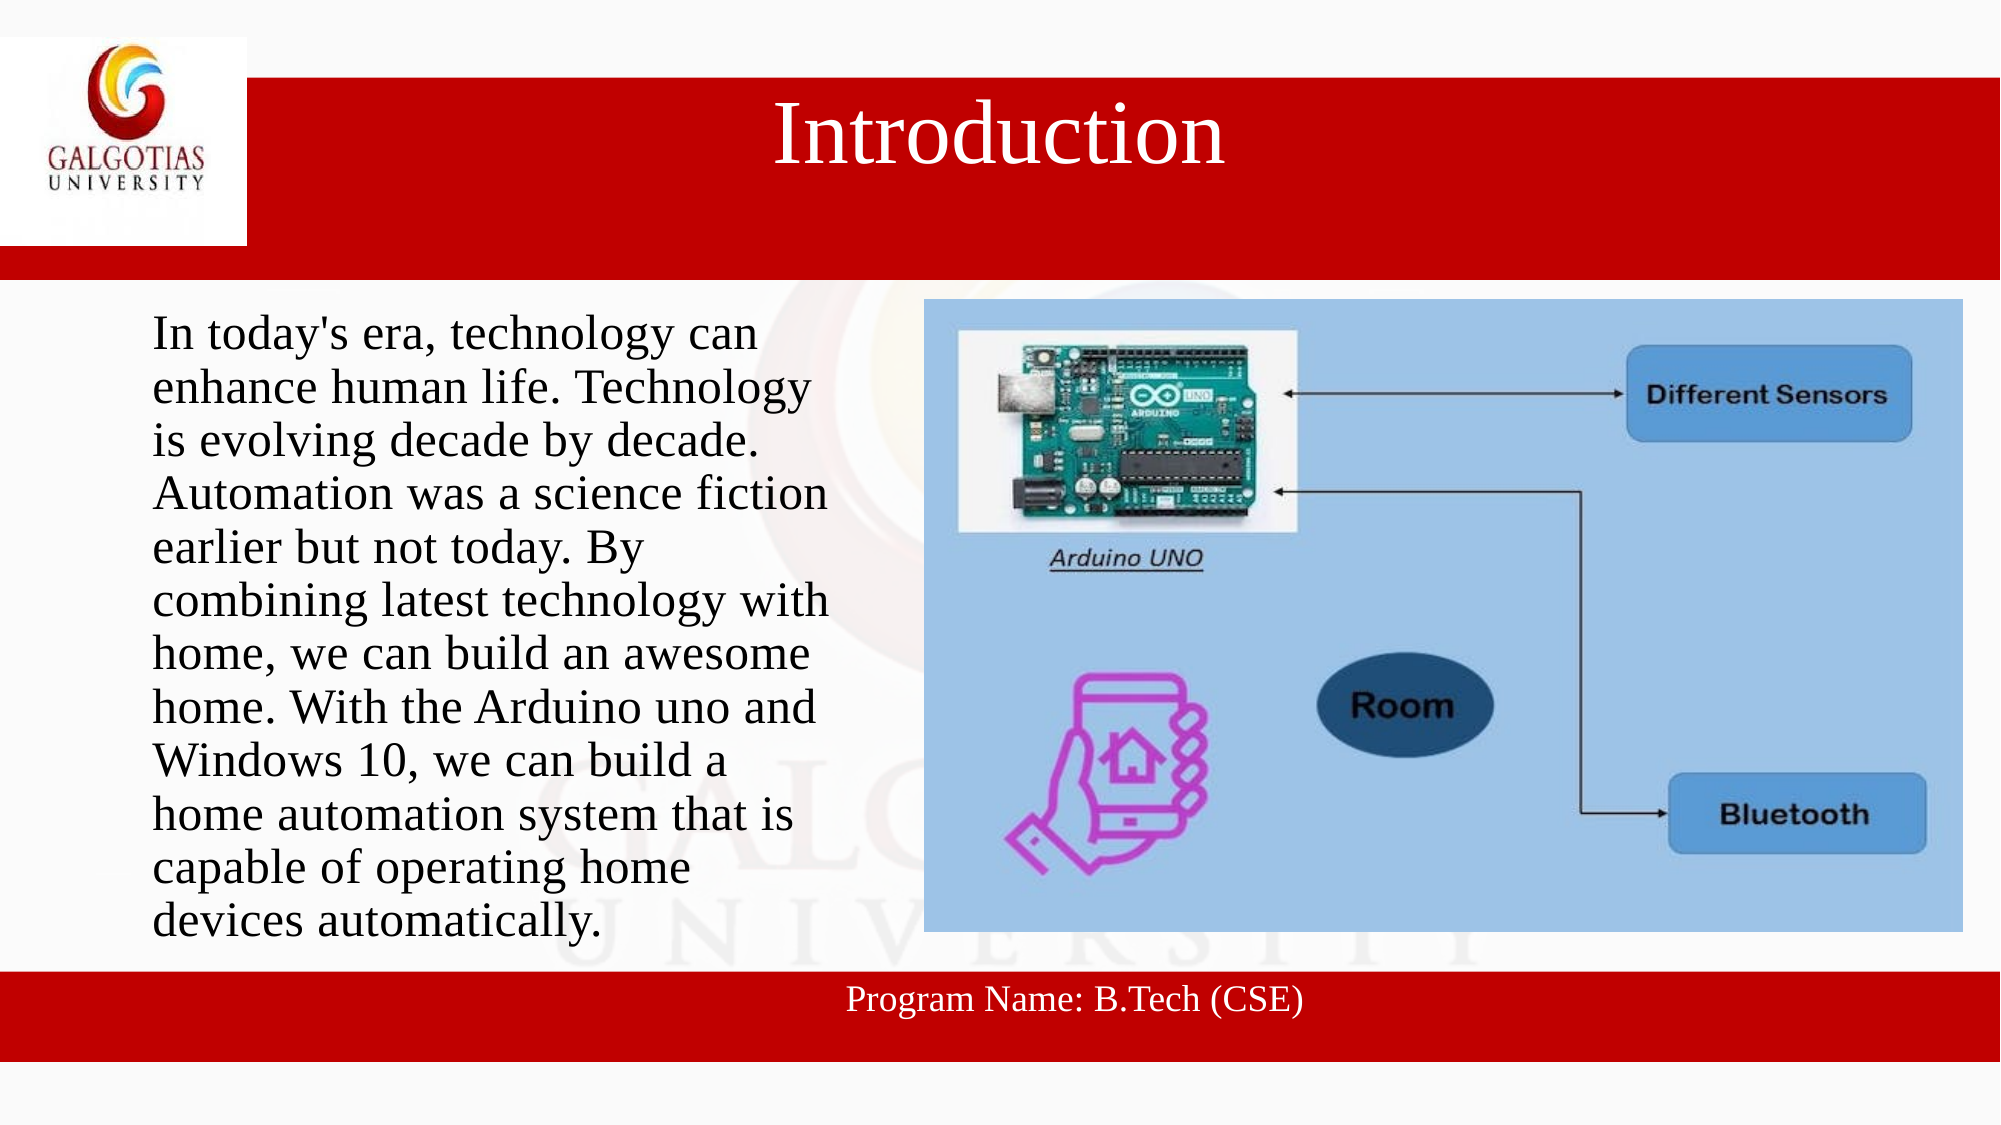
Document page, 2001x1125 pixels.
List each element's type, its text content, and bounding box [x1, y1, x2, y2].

picture [0, 36, 247, 246]
picture [924, 299, 1963, 932]
list In today's era, technology can enhance human life. Technology is evolving decade by decade. Automation was a science fiction earlier but not today. By combining latest technology with home, we can build an awesome home. With the Arduino uno and Windows 10, we can build a home automation system that is capable of operating home devices automatically. [137, 299, 849, 1014]
text_box Introduction [0, 77, 2000, 280]
text_box Program Name: B.Tech (CSE) [0, 971, 2000, 1062]
